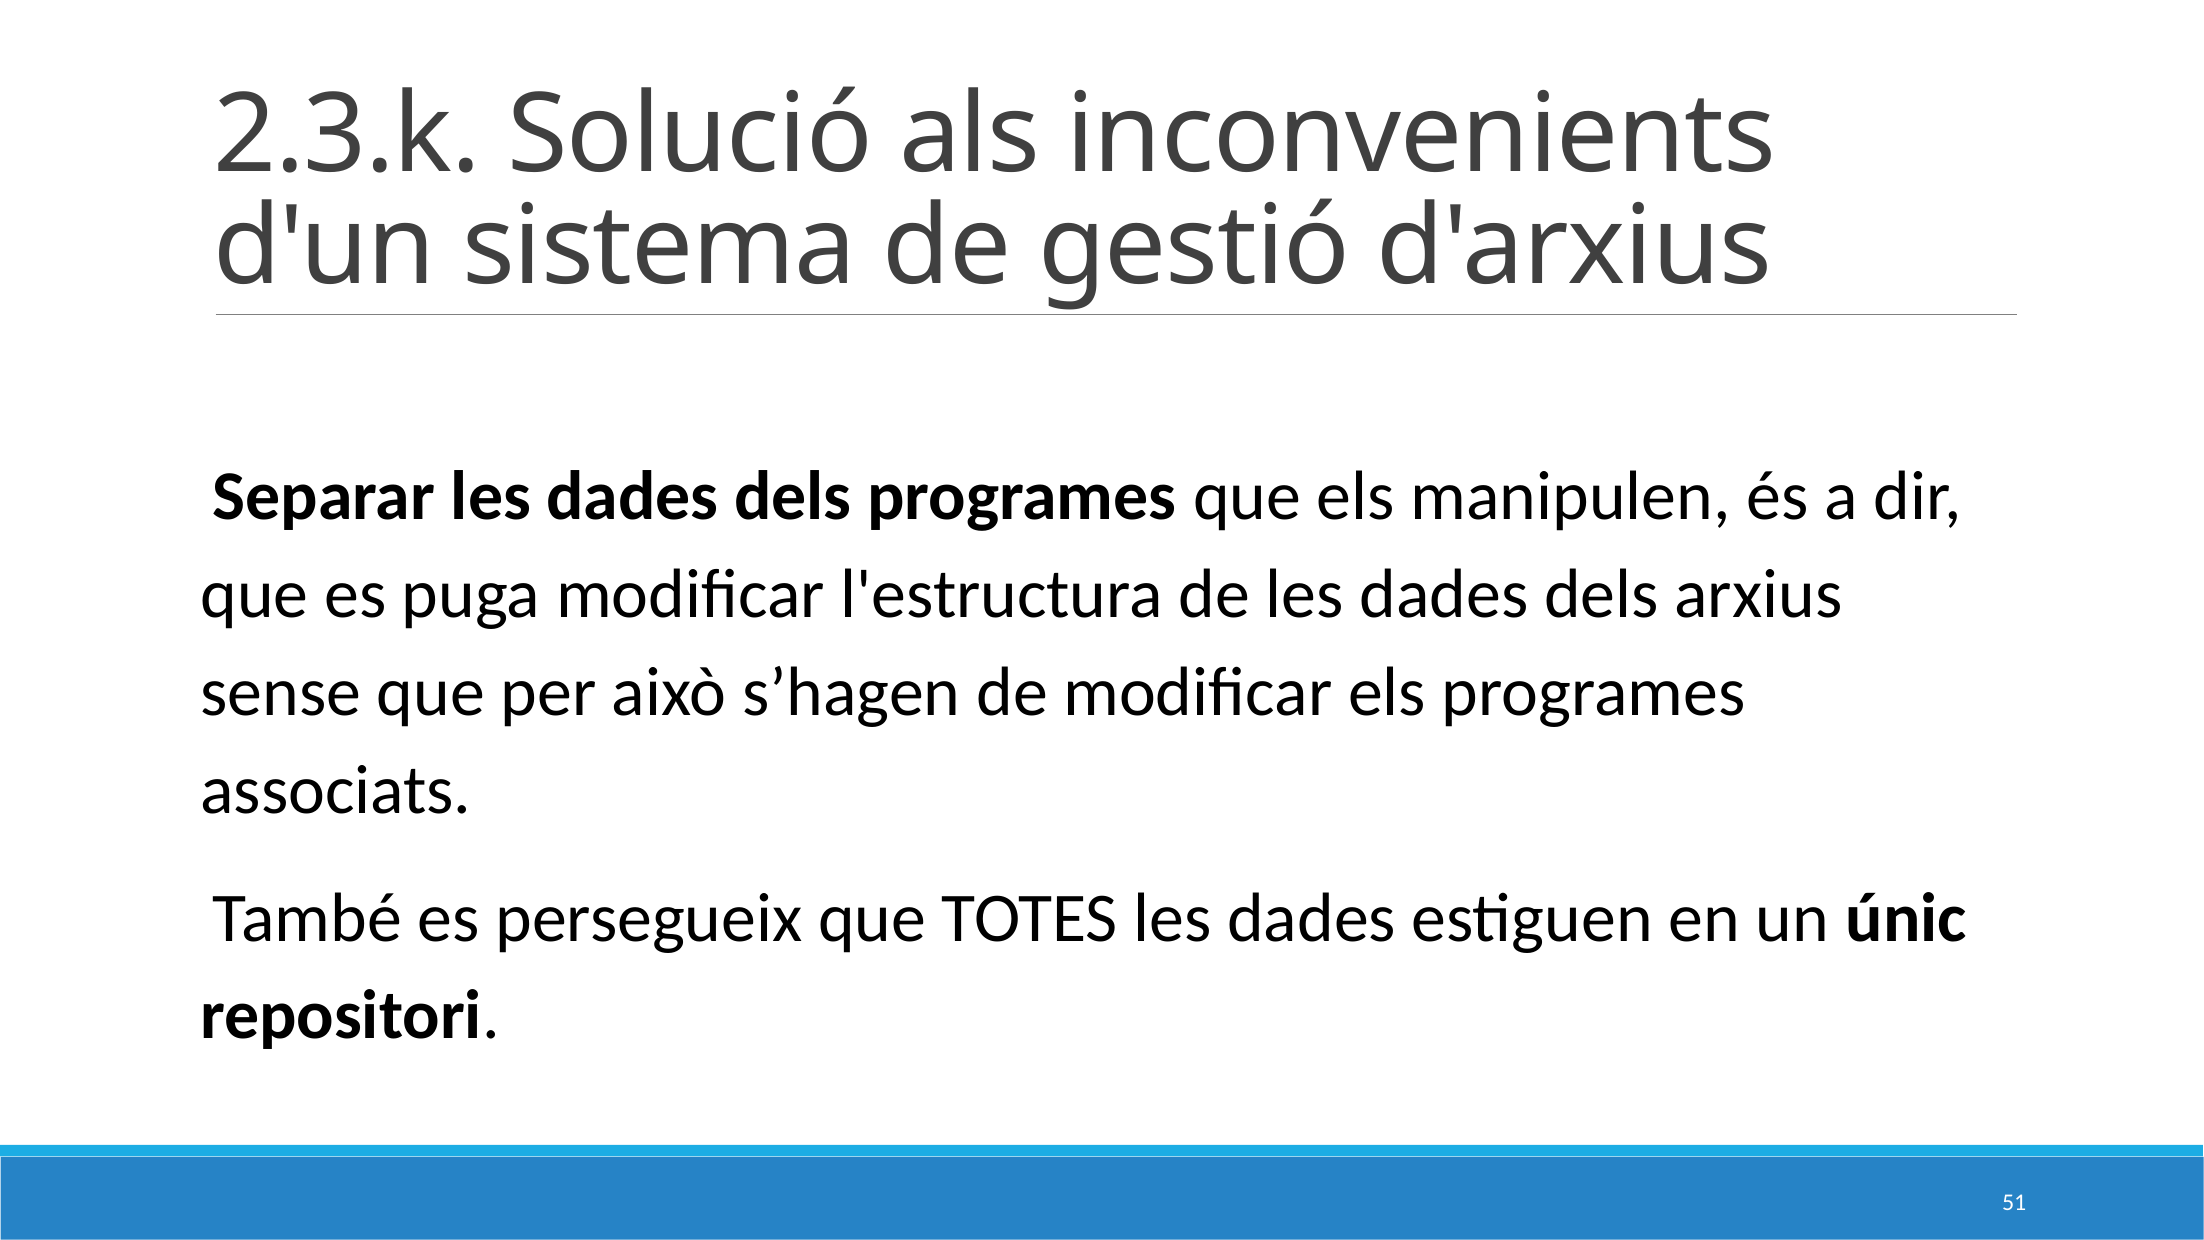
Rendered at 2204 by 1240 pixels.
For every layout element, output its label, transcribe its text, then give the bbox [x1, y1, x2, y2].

slide_number 51 [1789, 1167, 2027, 1234]
title 2.3.k. Solució als inconvenients d'un sistema de gestió d'arxius [198, 51, 2017, 314]
list Separar les dades dels programes que els manipulen, és a dir, que es puga modificar l'estructura de les dades dels arxius sense que per això s’hagen de modificar els programes associats. També es persegueix que TOTES les dades estiguen en un únic repositori. [198, 333, 2017, 1061]
